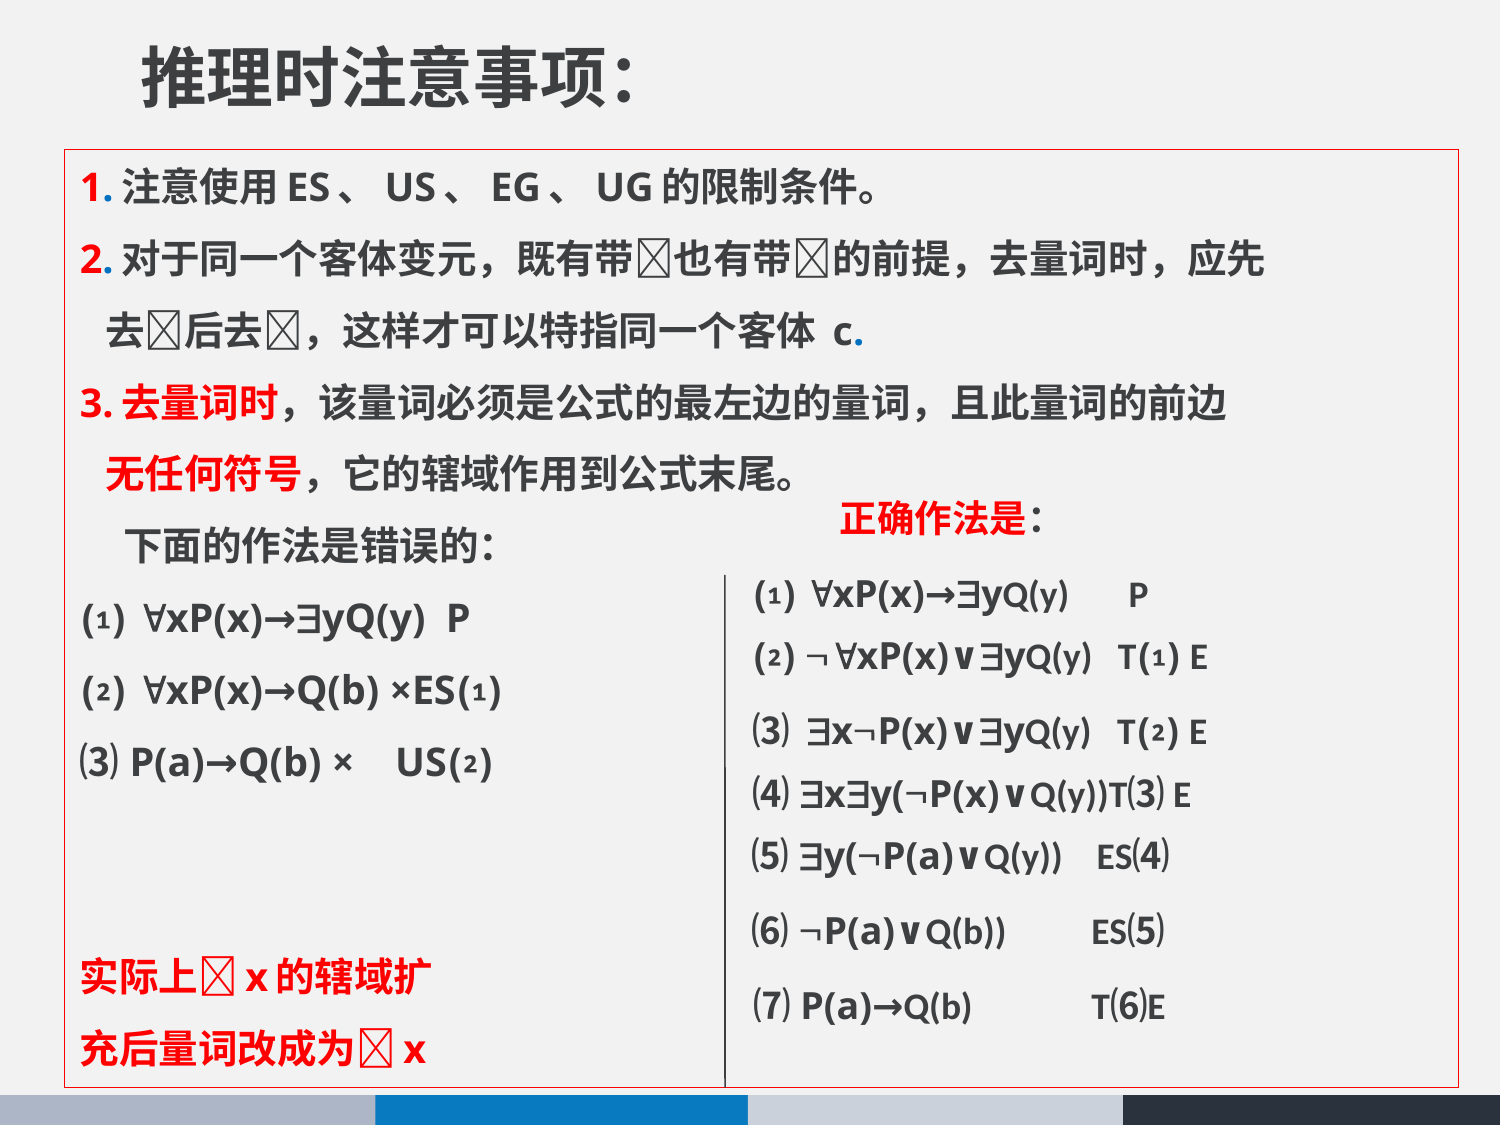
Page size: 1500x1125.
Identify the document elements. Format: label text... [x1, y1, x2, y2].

text_box ⑶ xP(x)∨yQ(y) T⑵ E [737, 699, 1471, 760]
text_box ⑸ y(P(a)∨Q(y)) ES⑷ [736, 824, 1471, 885]
text_box 正确作法是： [824, 487, 1213, 548]
text_box ⑹ P(a)∨Q(b)) ES⑸ [737, 899, 1400, 960]
title 推理时注意事项： [125, 24, 1400, 138]
list 1.注意使用ES、US、EG、UG的限制条件。 2.对于同一个客体变元，既有带也有带的前提，去量词时，应先 去后去，这样才可以特指同一个客体 c. 3.去量词时，该量词必须是公式的最左边的量词，且此量词的前边 无任何符号，它的辖域作用到公式末尾。 下面的作法是错误的： ⑴ xP(x)→yQ(y) P ⑵ xP(x)→Q(b) ×ES⑴ ⑶ P(a)→Q(b) × US⑵ 实际上x的辖域扩 充后量词改成为x [64, 149, 1459, 1088]
text_box ⑺ P(a)→Q(b) T⑹E [738, 974, 1389, 1035]
text_box ⑴ xP(x)→yQ(y) P [737, 562, 1363, 623]
text_box ⑷ xy(P(x)∨Q(y))T⑶ E [737, 762, 1471, 823]
text_box ⑵ xP(x)∨yQ(y) T⑴ E [737, 624, 1447, 685]
